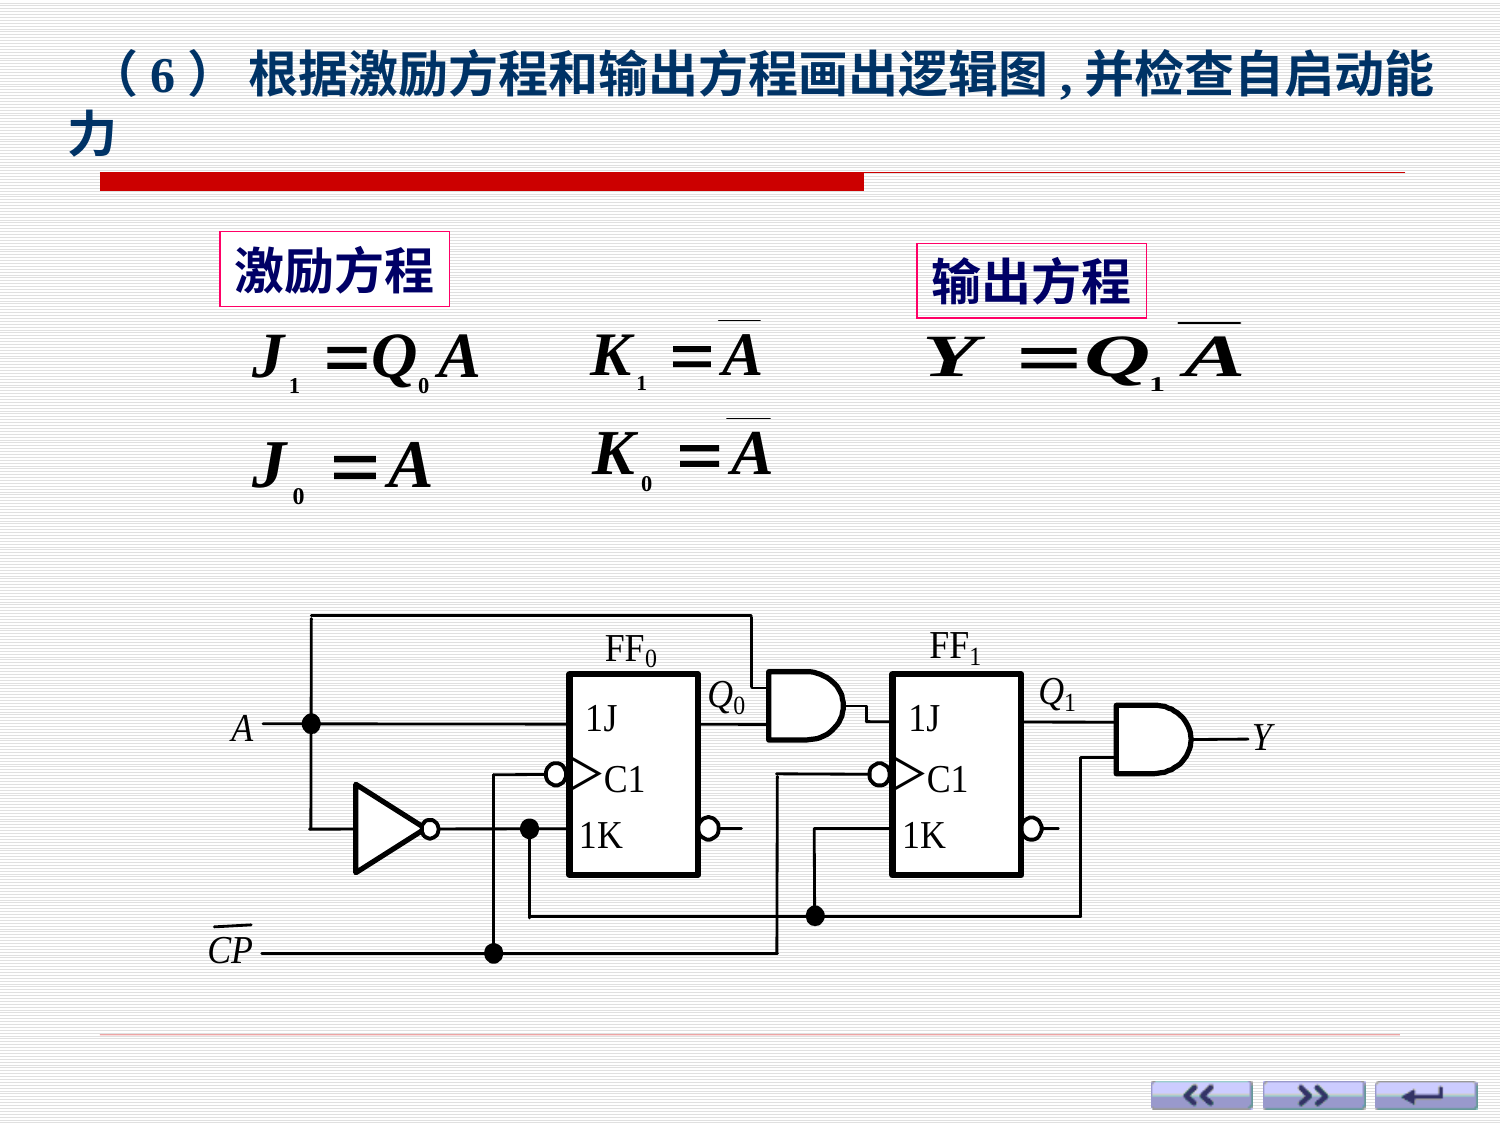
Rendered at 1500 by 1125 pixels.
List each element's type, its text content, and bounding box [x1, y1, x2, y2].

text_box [194, 613, 1282, 975]
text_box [915, 243, 1253, 398]
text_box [582, 313, 768, 397]
picture [1151, 1081, 1253, 1110]
picture [1263, 1081, 1366, 1110]
picture [1375, 1081, 1478, 1110]
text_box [584, 410, 780, 501]
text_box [245, 318, 485, 404]
text_box 激励方程 [219, 231, 450, 307]
text_box （6） 根据激励方程和输出方程画出逻辑图,并检查自启动能力 [53, 42, 1453, 170]
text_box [245, 425, 438, 516]
